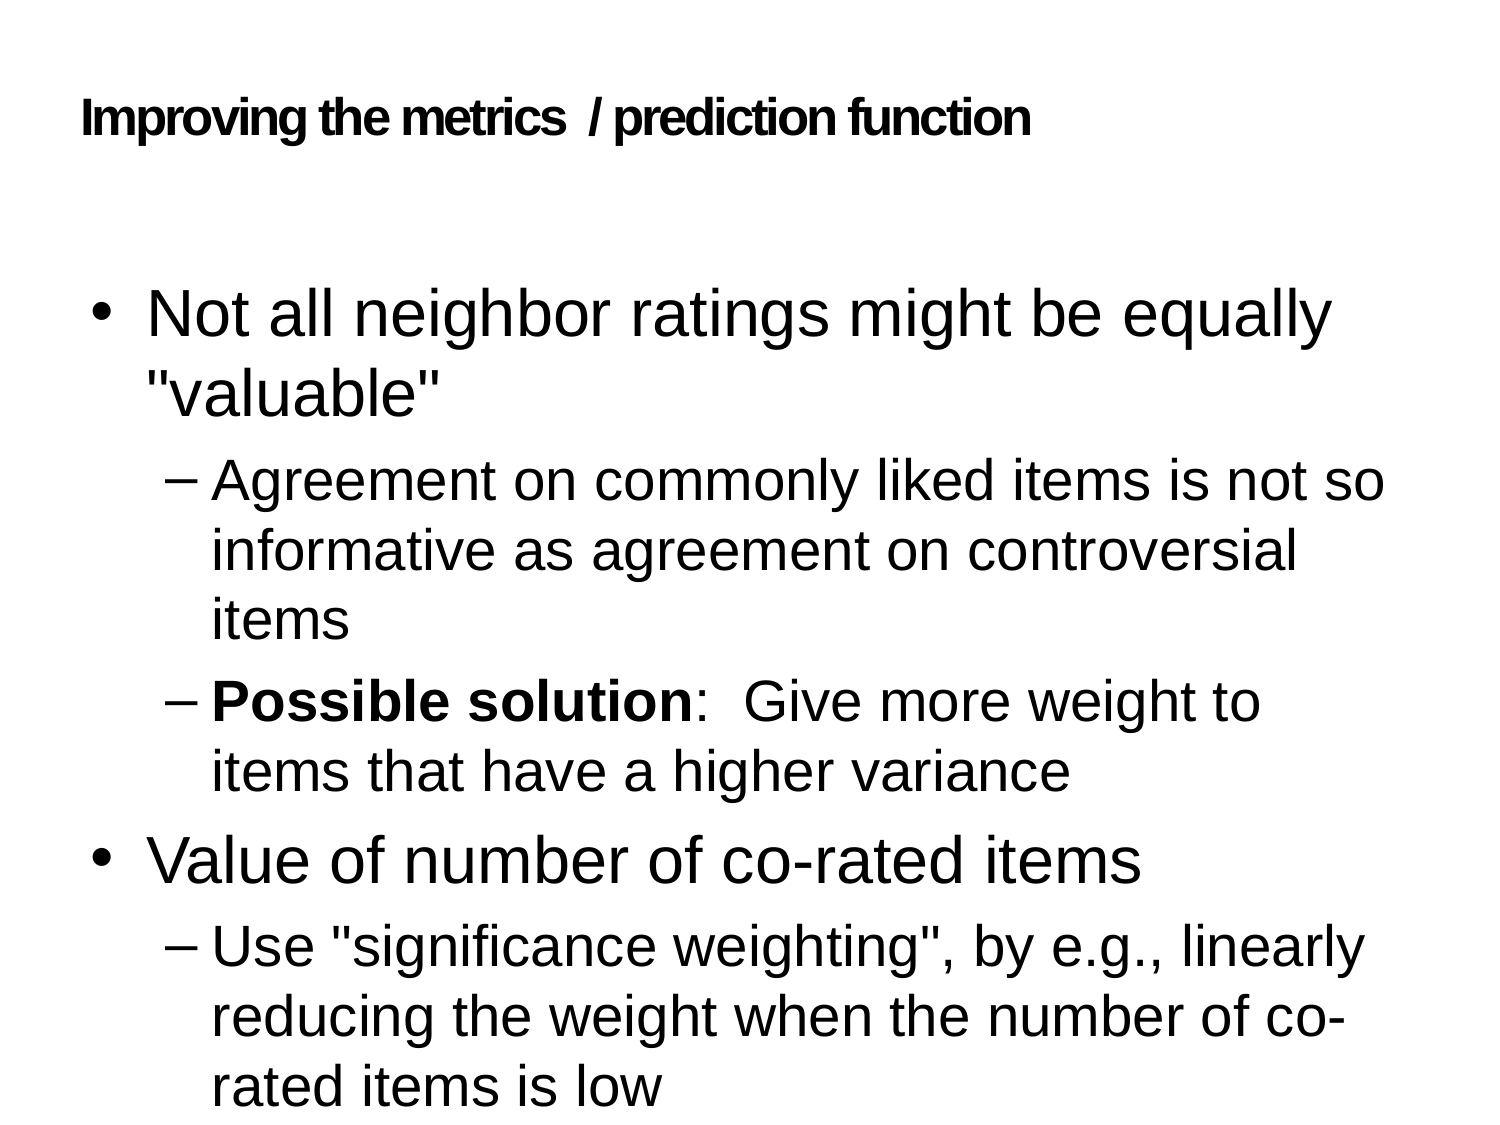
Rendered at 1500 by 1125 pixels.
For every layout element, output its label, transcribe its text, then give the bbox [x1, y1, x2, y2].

list Not all neighbor ratings might be equally "valuable" Agreement on commonly liked items is not so informative as agreement on controversial items Possible solution: Give more weight to items that have a higher variance Value of number of co-rated items Use "significance weighting", by e.g., linearly reducing the weight when the number of co-rated items is low Case amplification Intuition: Give more weight to "very similar" neighbors, i.e., where the similarity value is close to 1. Neighborhood selection Use similarity threshold or fixed number of neighbors [75, 262, 1425, 1005]
title Improving the metrics / prediction function [64, 45, 1069, 185]
